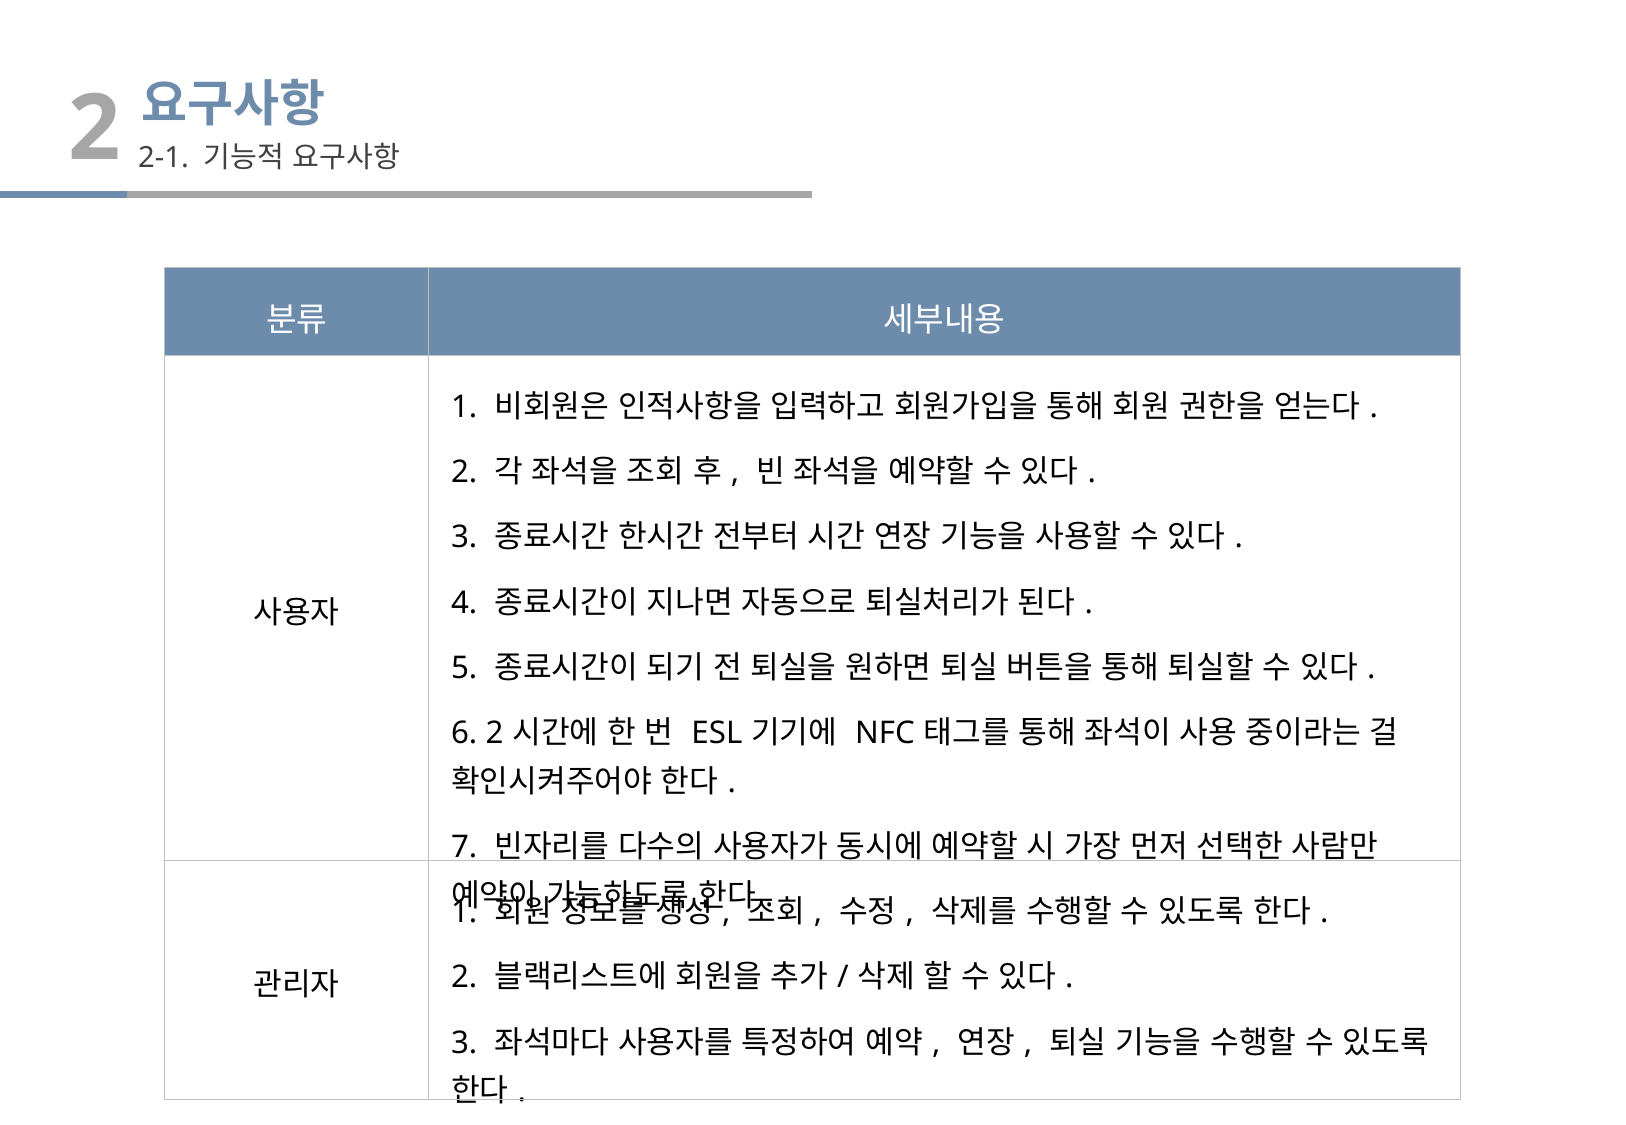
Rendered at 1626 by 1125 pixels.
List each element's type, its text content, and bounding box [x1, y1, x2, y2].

table_cell 1. 비회원은 인적사항을 입력하고 회원가입을 통해 회원 권한을 얻는다. 2. 각 좌석을 조회 후, 빈 좌석을 예약할 수 있다. 3. 종료시간 한시간 전부터 시간 연장 기능을 사용할 수 있다. 4. 종료시간이 지나면 자동으로 퇴실처리가 된다. 5. 종료시간이 되기 전 퇴실을 원하면 퇴실 버튼을 통해 퇴실할 수 있다. 6. 2시간에 한 번 ESL기기에 NFC태그를 통해 좌석이 사용 중이라는 걸 확인시켜주어야 한다. 7. 빈자리를 다수의 사용자가 동시에 예약할 시 가장 먼저 선택한 사람만 예약이 가능하도록 한다. [429, 356, 1460, 860]
table_header 세부내용 [429, 268, 1460, 355]
table_header 분류 [165, 268, 428, 355]
text_box 요구사항 [127, 64, 341, 131]
text_box 2 [53, 38, 127, 186]
table_cell 1. 회원 정보를 생성, 조회, 수정, 삭제를 수행할 수 있도록 한다. 2. 블랙리스트에 회원을 추가/삭제 할 수 있다. 3. 좌석마다 사용자를 특정하여 예약, 연장, 퇴실 기능을 수행할 수 있도록 한다. [429, 861, 1460, 1099]
table_cell 사용자 [165, 356, 428, 860]
table_cell 관리자 [165, 861, 428, 1099]
text_box 2-1. 기능적 요구사항 [127, 131, 416, 181]
